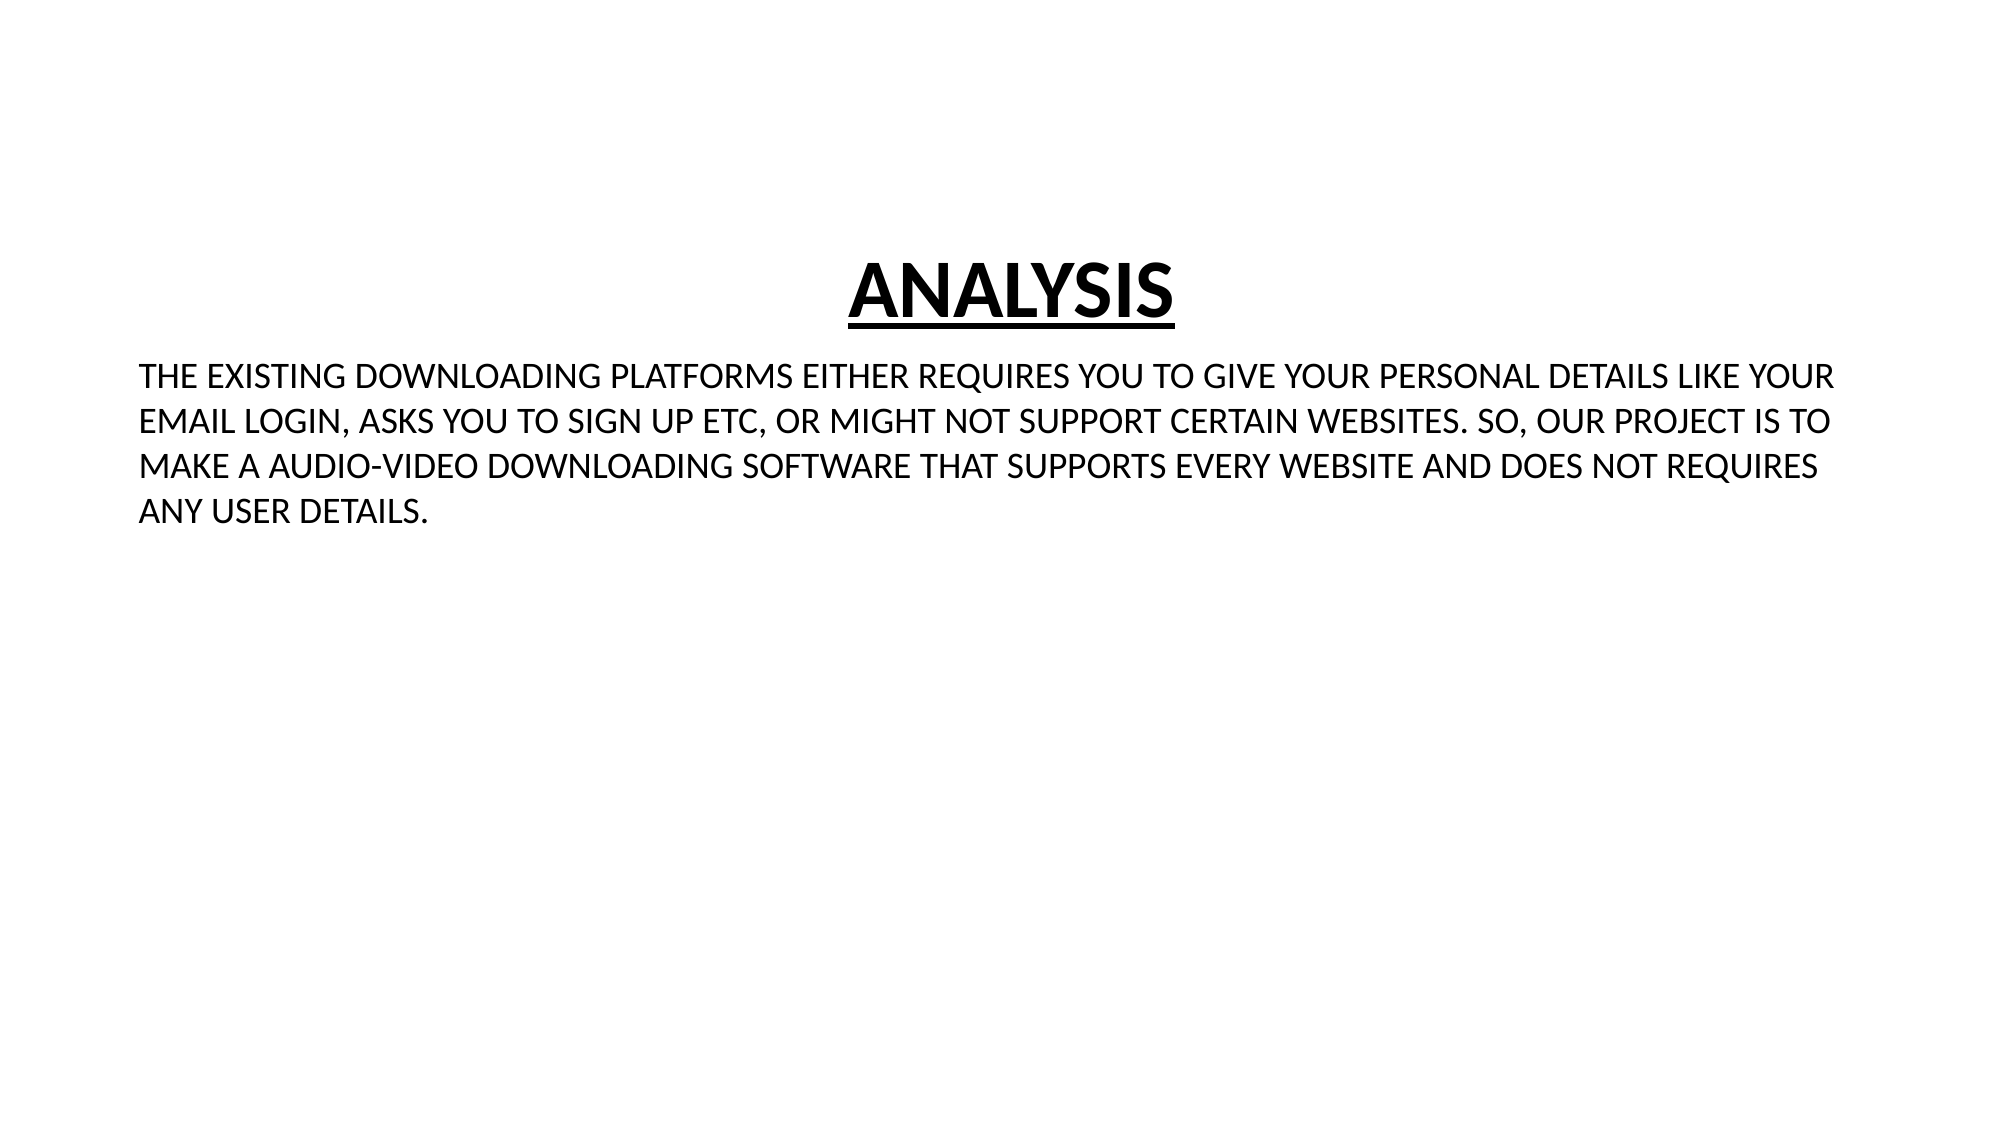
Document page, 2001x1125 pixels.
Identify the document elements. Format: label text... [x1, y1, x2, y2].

text_box ANALYSIS [123, 227, 1899, 342]
text_box THE EXISTING DOWNLOADING PLATFORMS EITHER REQUIRES YOU TO GIVE YOUR PERSONAL DETAILS LIKE YOUR EMAIL LOGIN, ASKS YOU TO SIGN UP ETC, OR MIGHT NOT SUPPORT CERTAIN WEBSITES. SO, OUR PROJECT IS TO MAKE A AUDIO-VIDEO DOWNLOADING SOFTWARE THAT SUPPORTS EVERY WEBSITE AND DOES NOT REQUIRES ANY USER DETAILS. [123, 343, 1899, 538]
